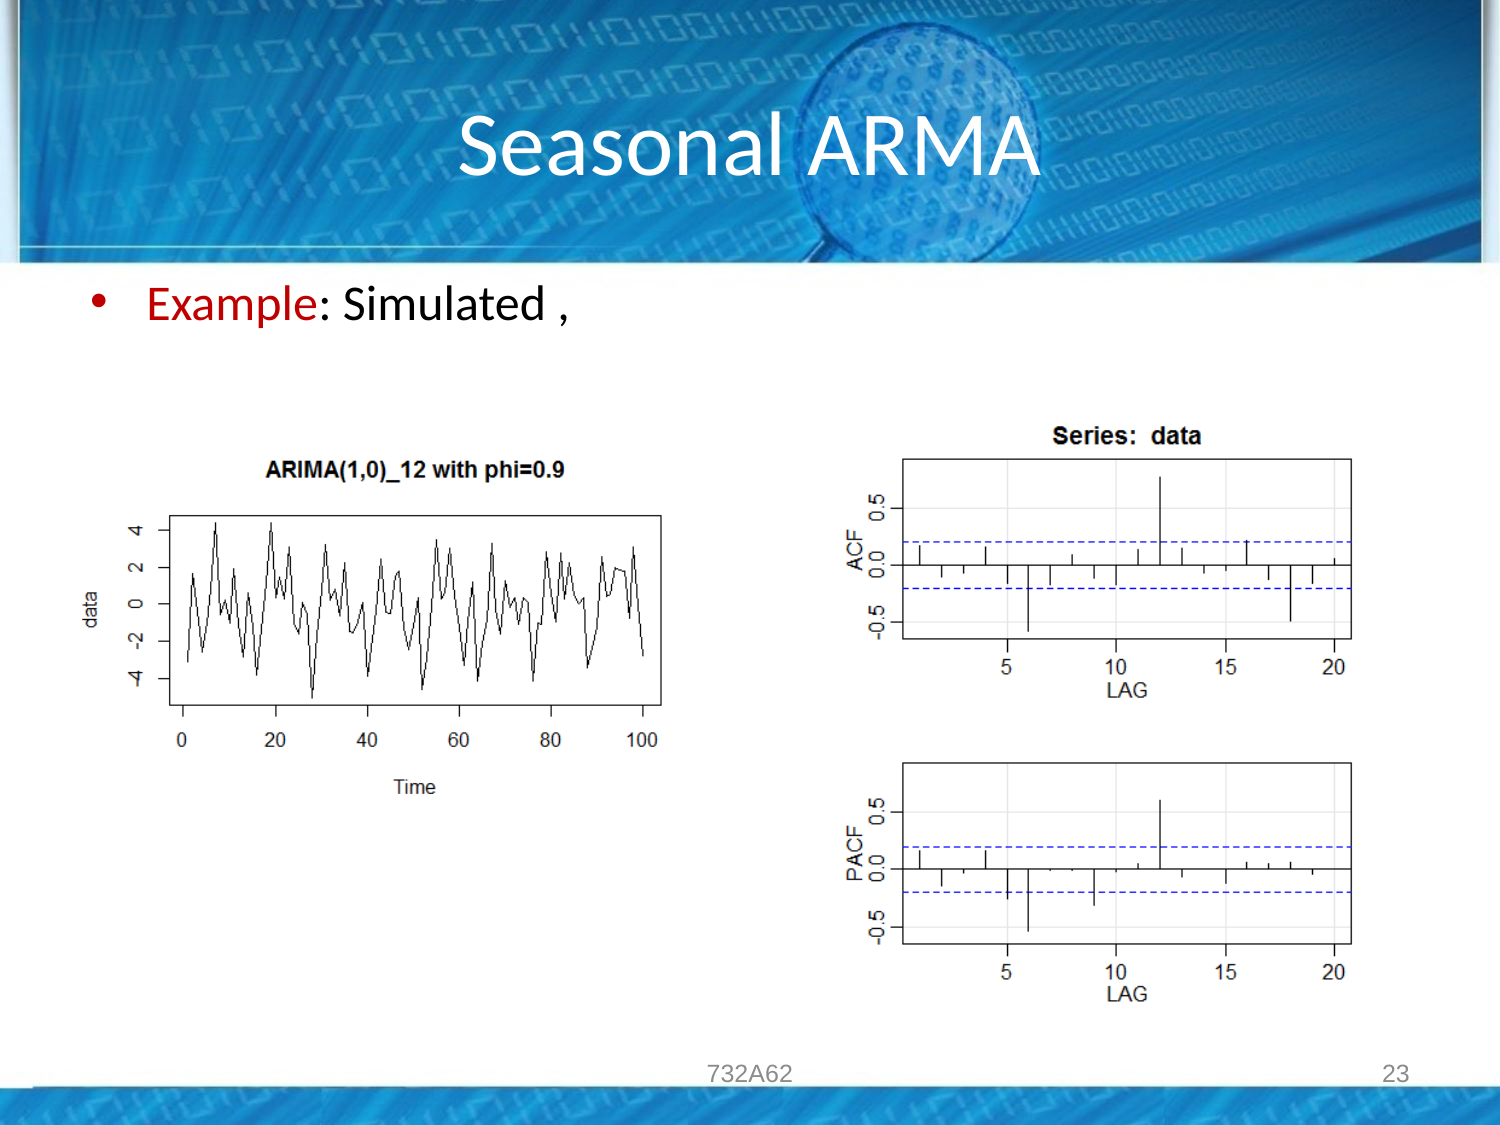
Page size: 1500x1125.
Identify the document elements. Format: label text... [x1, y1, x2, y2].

footer 732A62 [512, 1042, 988, 1103]
title Seasonal ARMA [75, 45, 1425, 233]
slide_number 23 [1074, 1042, 1425, 1103]
picture [0, 0, 1500, 1125]
